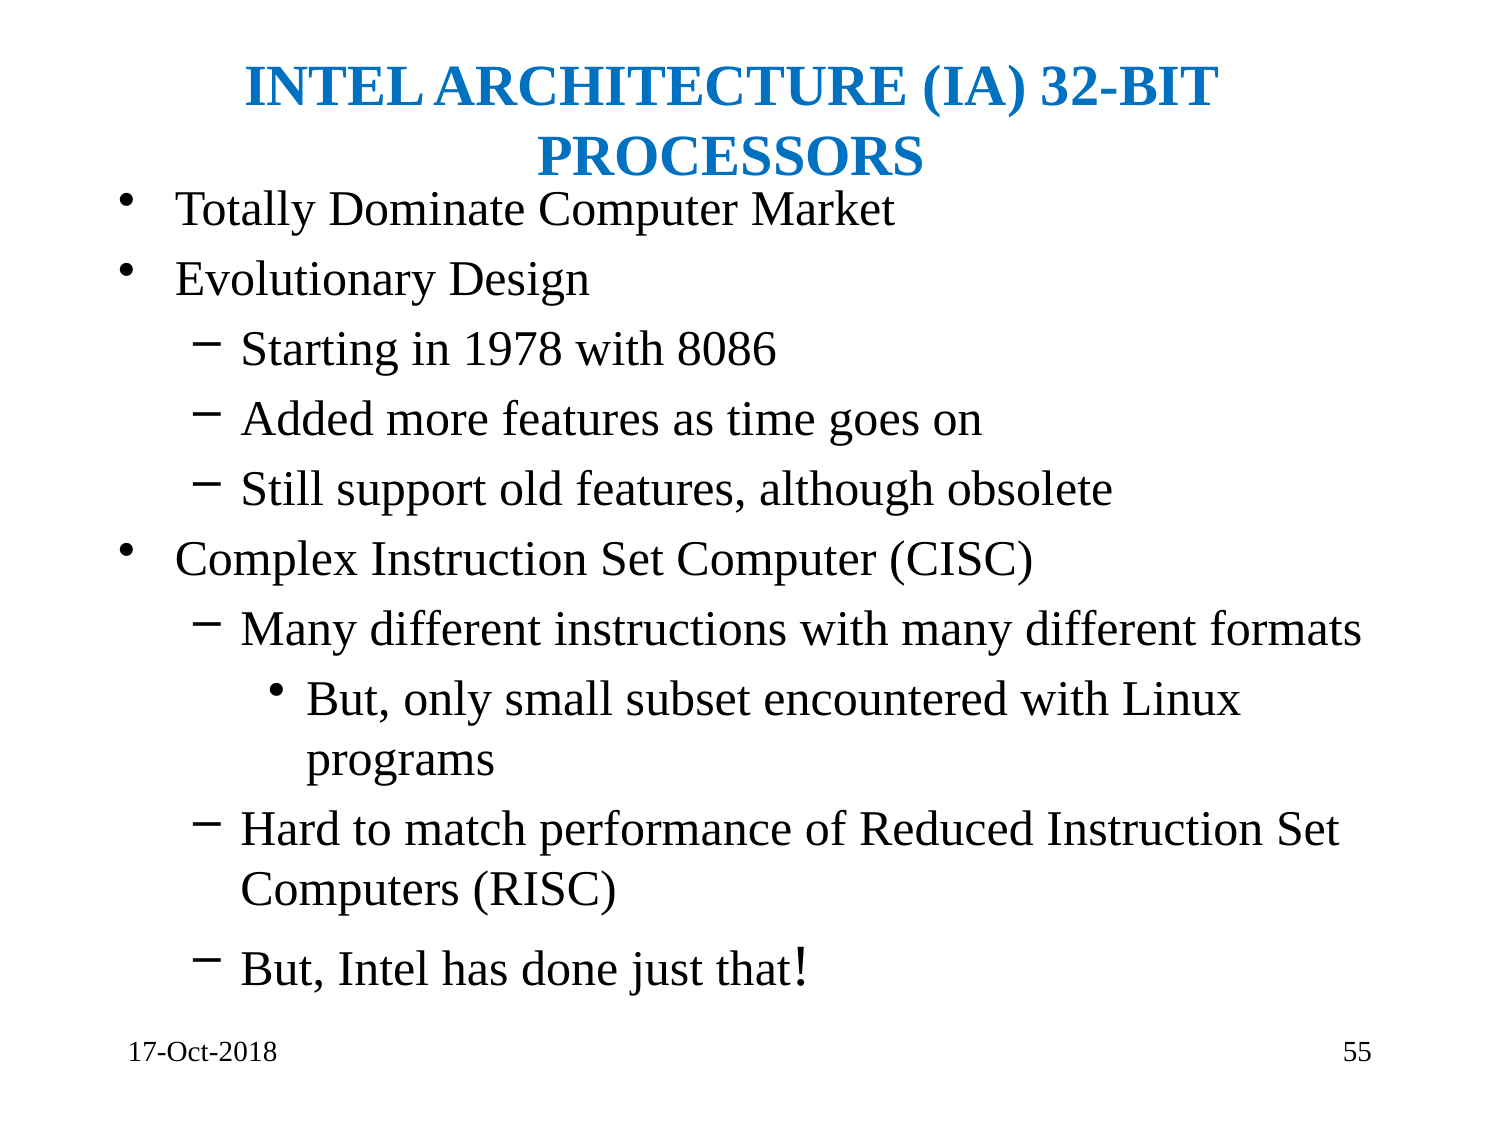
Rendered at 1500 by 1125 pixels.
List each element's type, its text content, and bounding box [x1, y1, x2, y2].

list Totally Dominate Computer Market Evolutionary Design Starting in 1978 with 8086 Added more features as time goes on Still support old features, although obsolete Complex Instruction Set Computer (CISC) Many different instructions with many different formats But, only small subset encountered with Linux programs Hard to match performance of Reduced Instruction Set Computers (RISC) But, Intel has done just that! [103, 168, 1433, 1077]
title Intel Architecture (IA) 32-bit Processors [75, 50, 1388, 185]
slide_number 17-Oct-2018 [112, 1024, 426, 1101]
slide_number 55 [1074, 1024, 1388, 1101]
